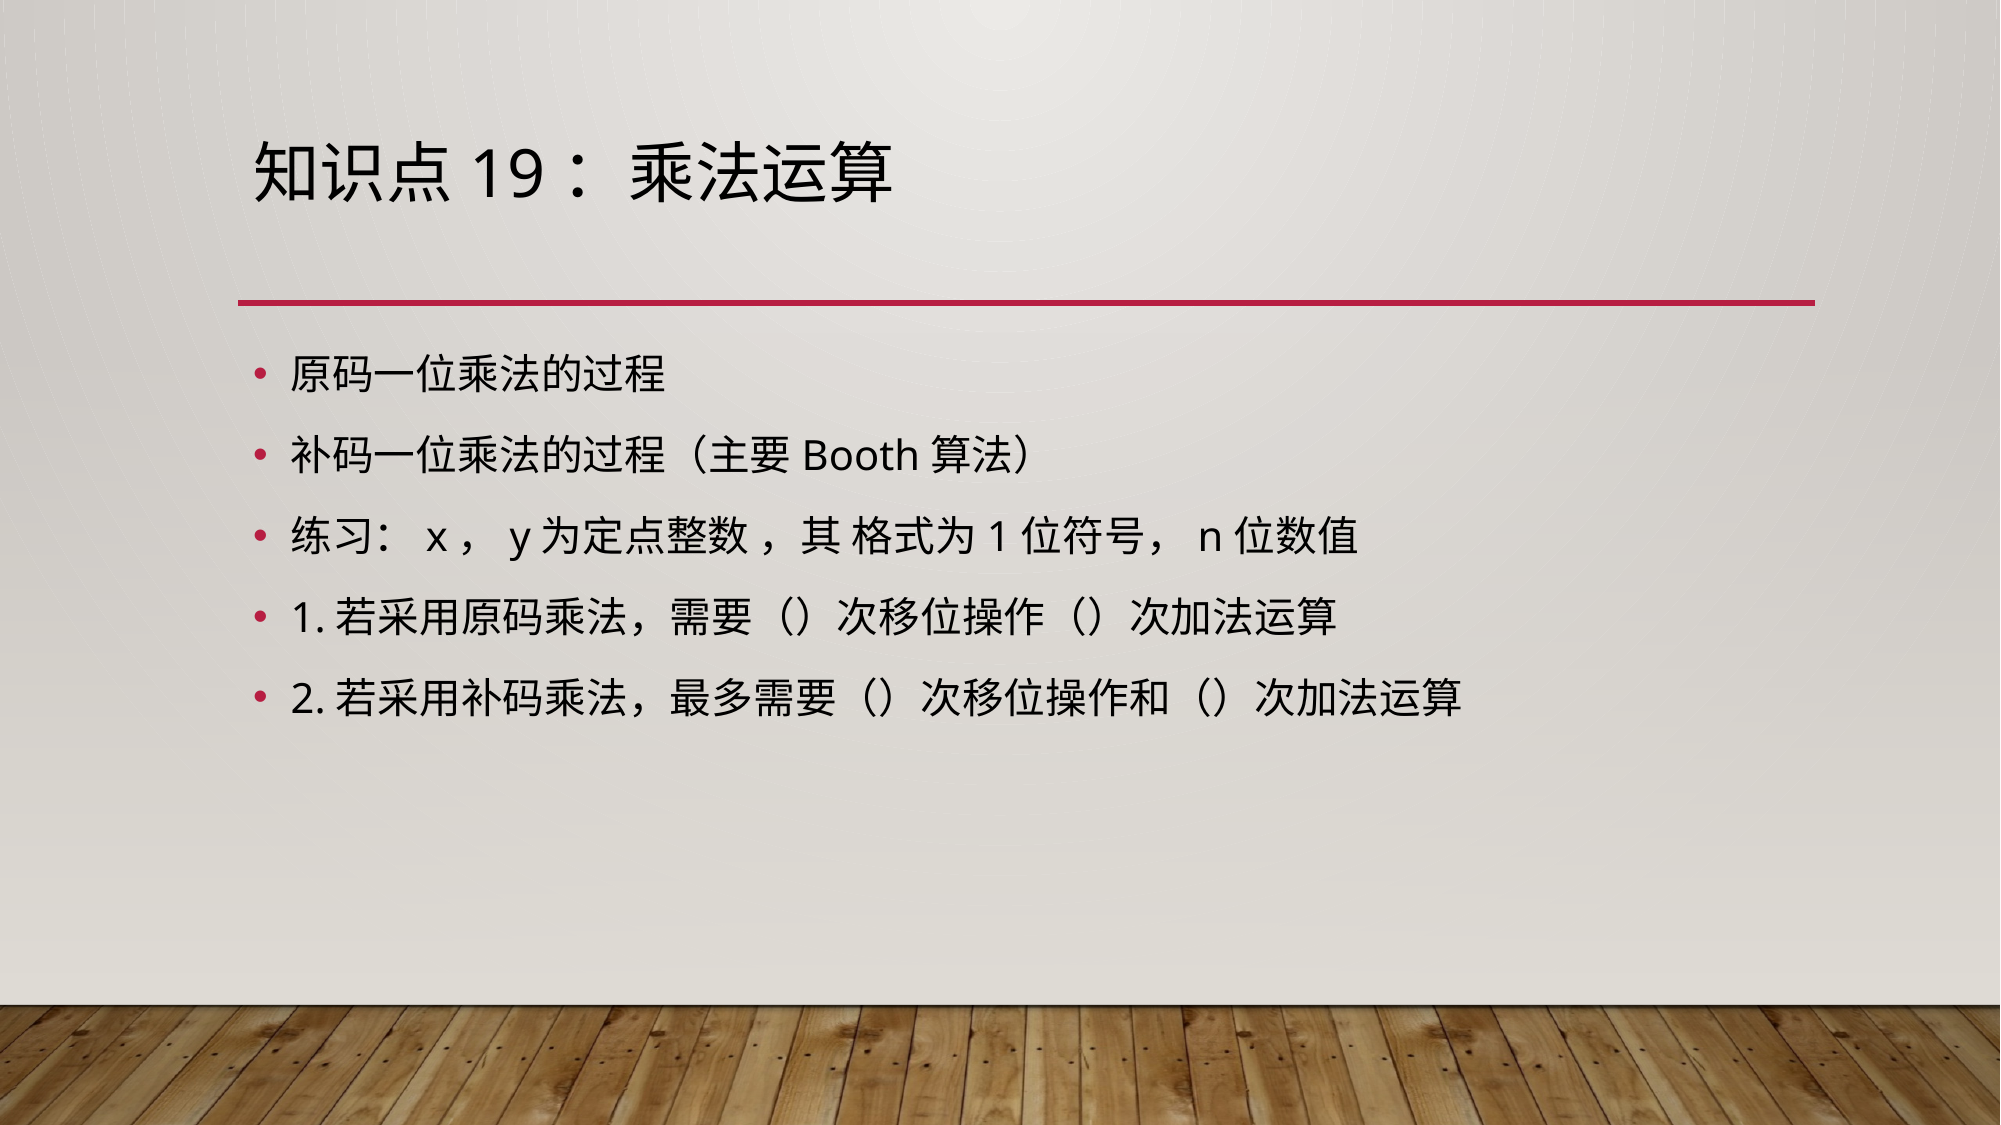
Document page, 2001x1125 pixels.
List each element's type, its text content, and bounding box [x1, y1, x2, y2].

picture [0, 1005, 2000, 1125]
title 知识点19：乘法运算 [238, 131, 1814, 305]
list 原码一位乘法的过程 补码一位乘法的过程（主要Booth算法） 练习：x，y为定点整数 ，其 格式为1位符号，n位数值 1.若采用原码乘法，需要（）次移位操作（）次加法运算 2.若采用补码乘法，最多需要（）次移位操作和（）次加法运算 [238, 330, 1814, 897]
